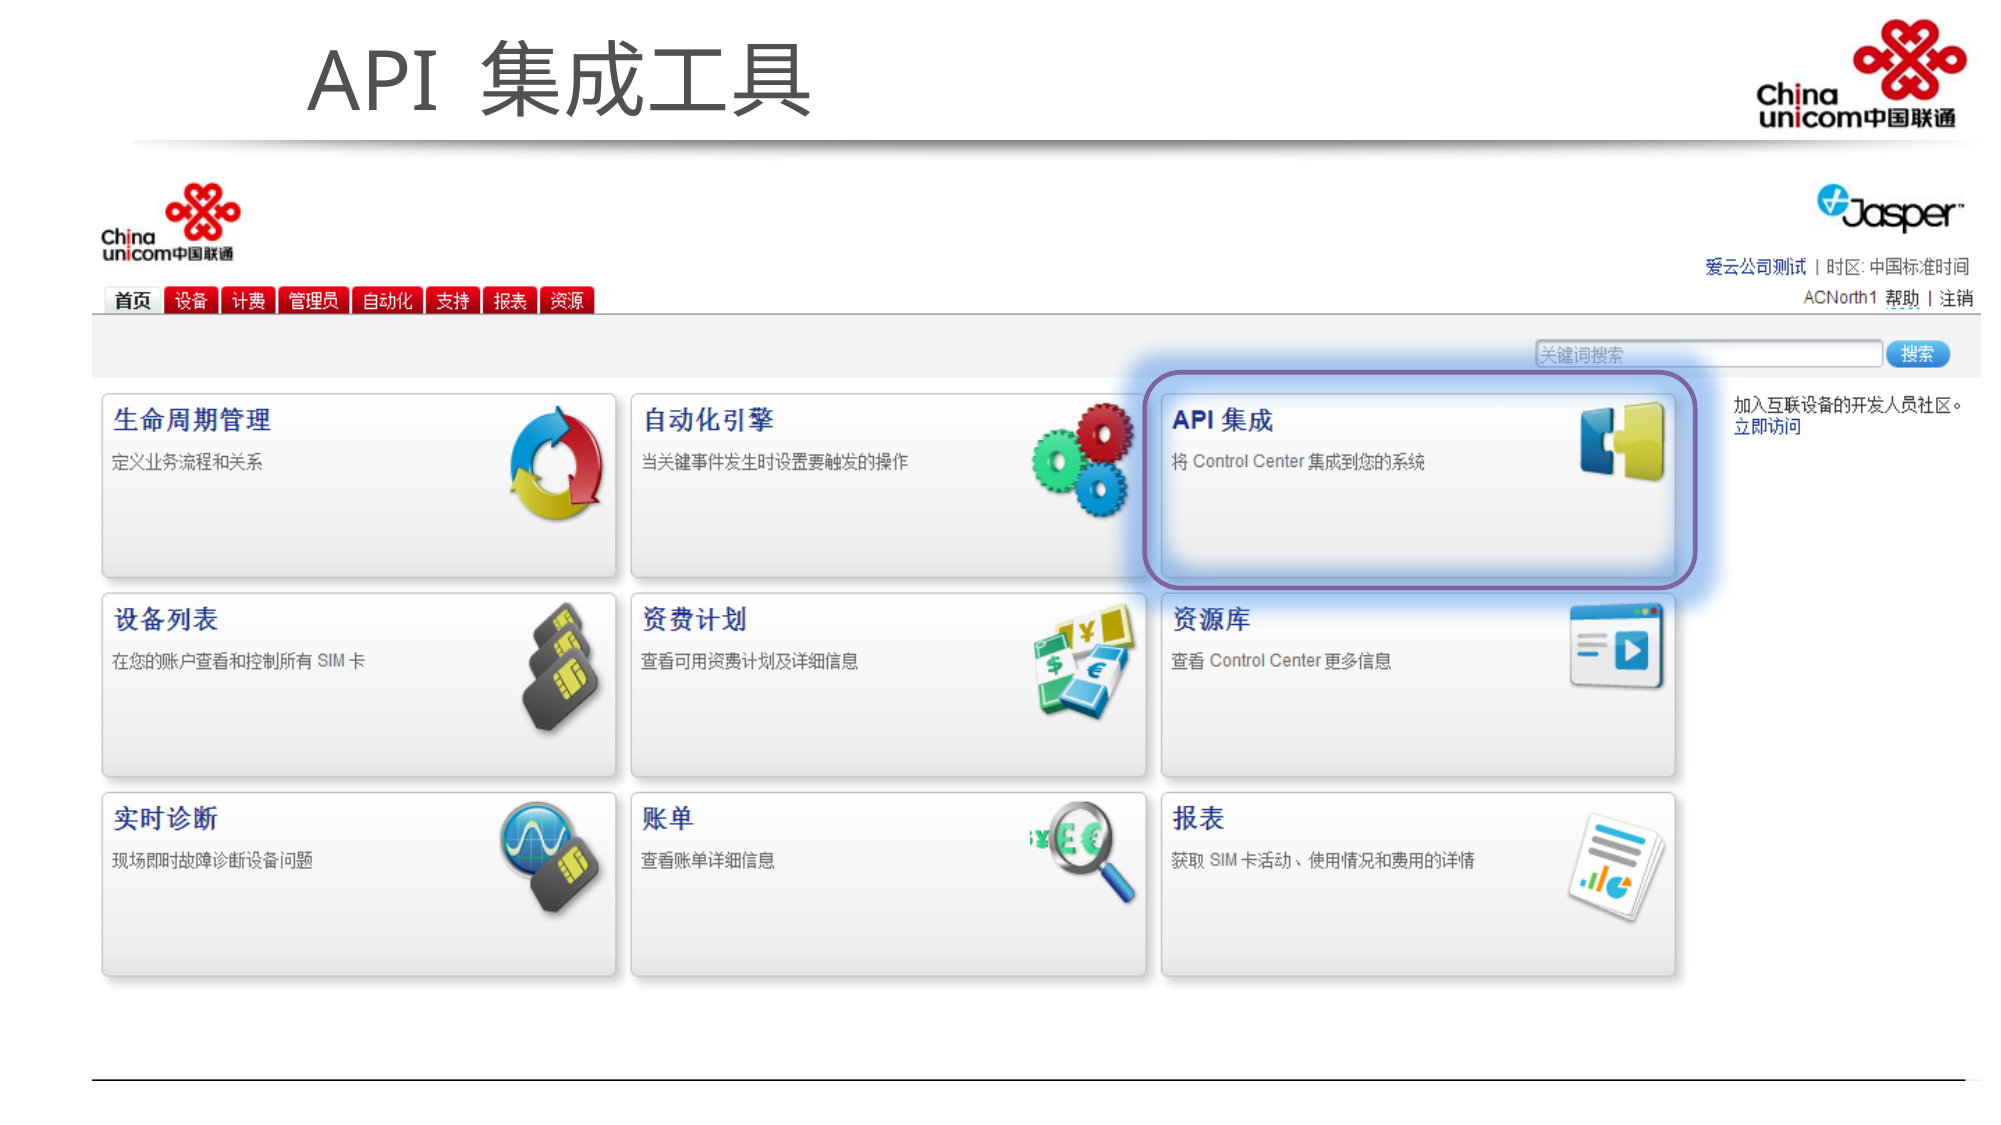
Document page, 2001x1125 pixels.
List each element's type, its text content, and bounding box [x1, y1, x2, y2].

title API 集成工具 [292, 31, 1813, 138]
picture [92, 140, 2000, 1081]
picture [1747, 1, 1981, 137]
